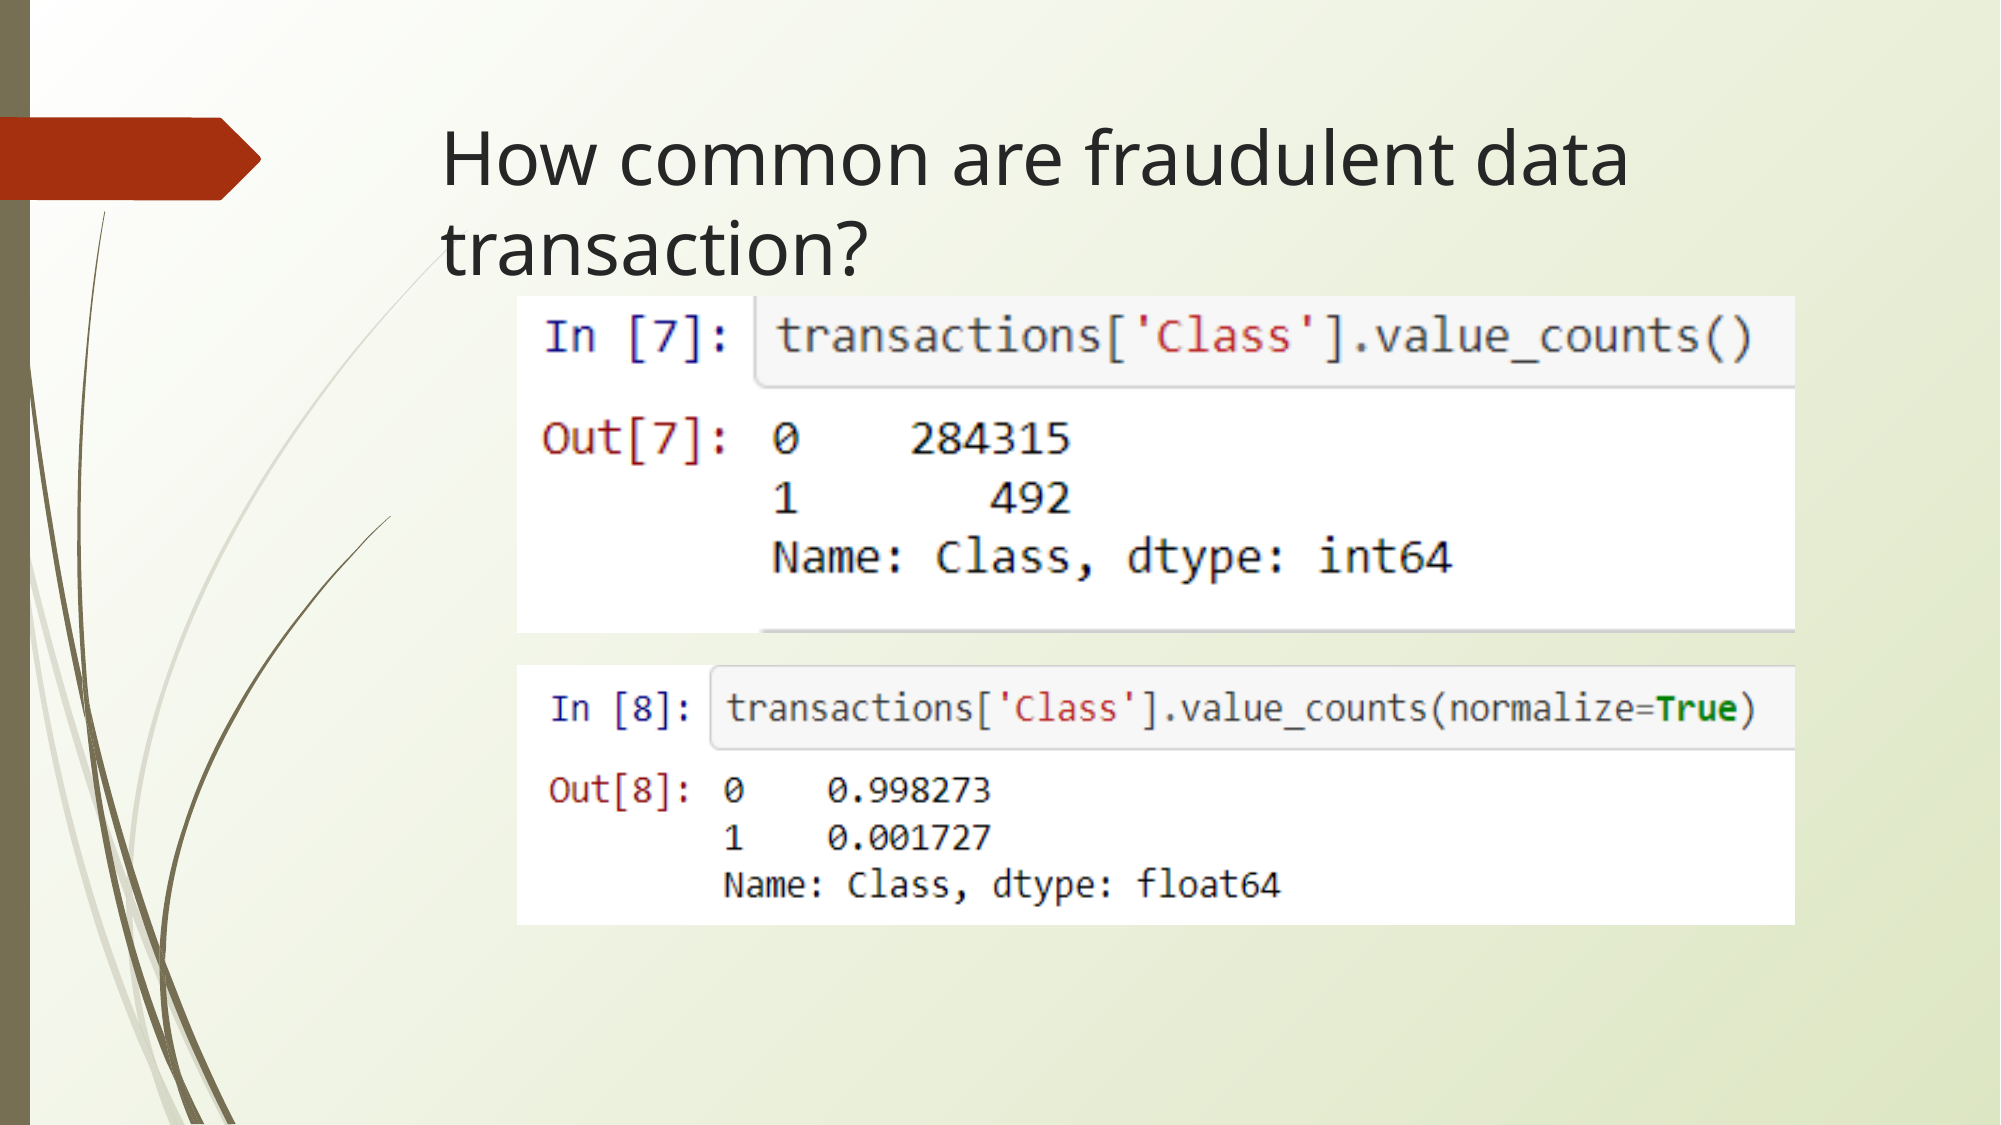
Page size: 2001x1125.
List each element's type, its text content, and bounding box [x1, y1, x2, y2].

list [424, 350, 1888, 970]
picture [517, 665, 1796, 925]
picture [517, 296, 1795, 634]
title How common are fraudulent data transaction? [425, 102, 1888, 313]
